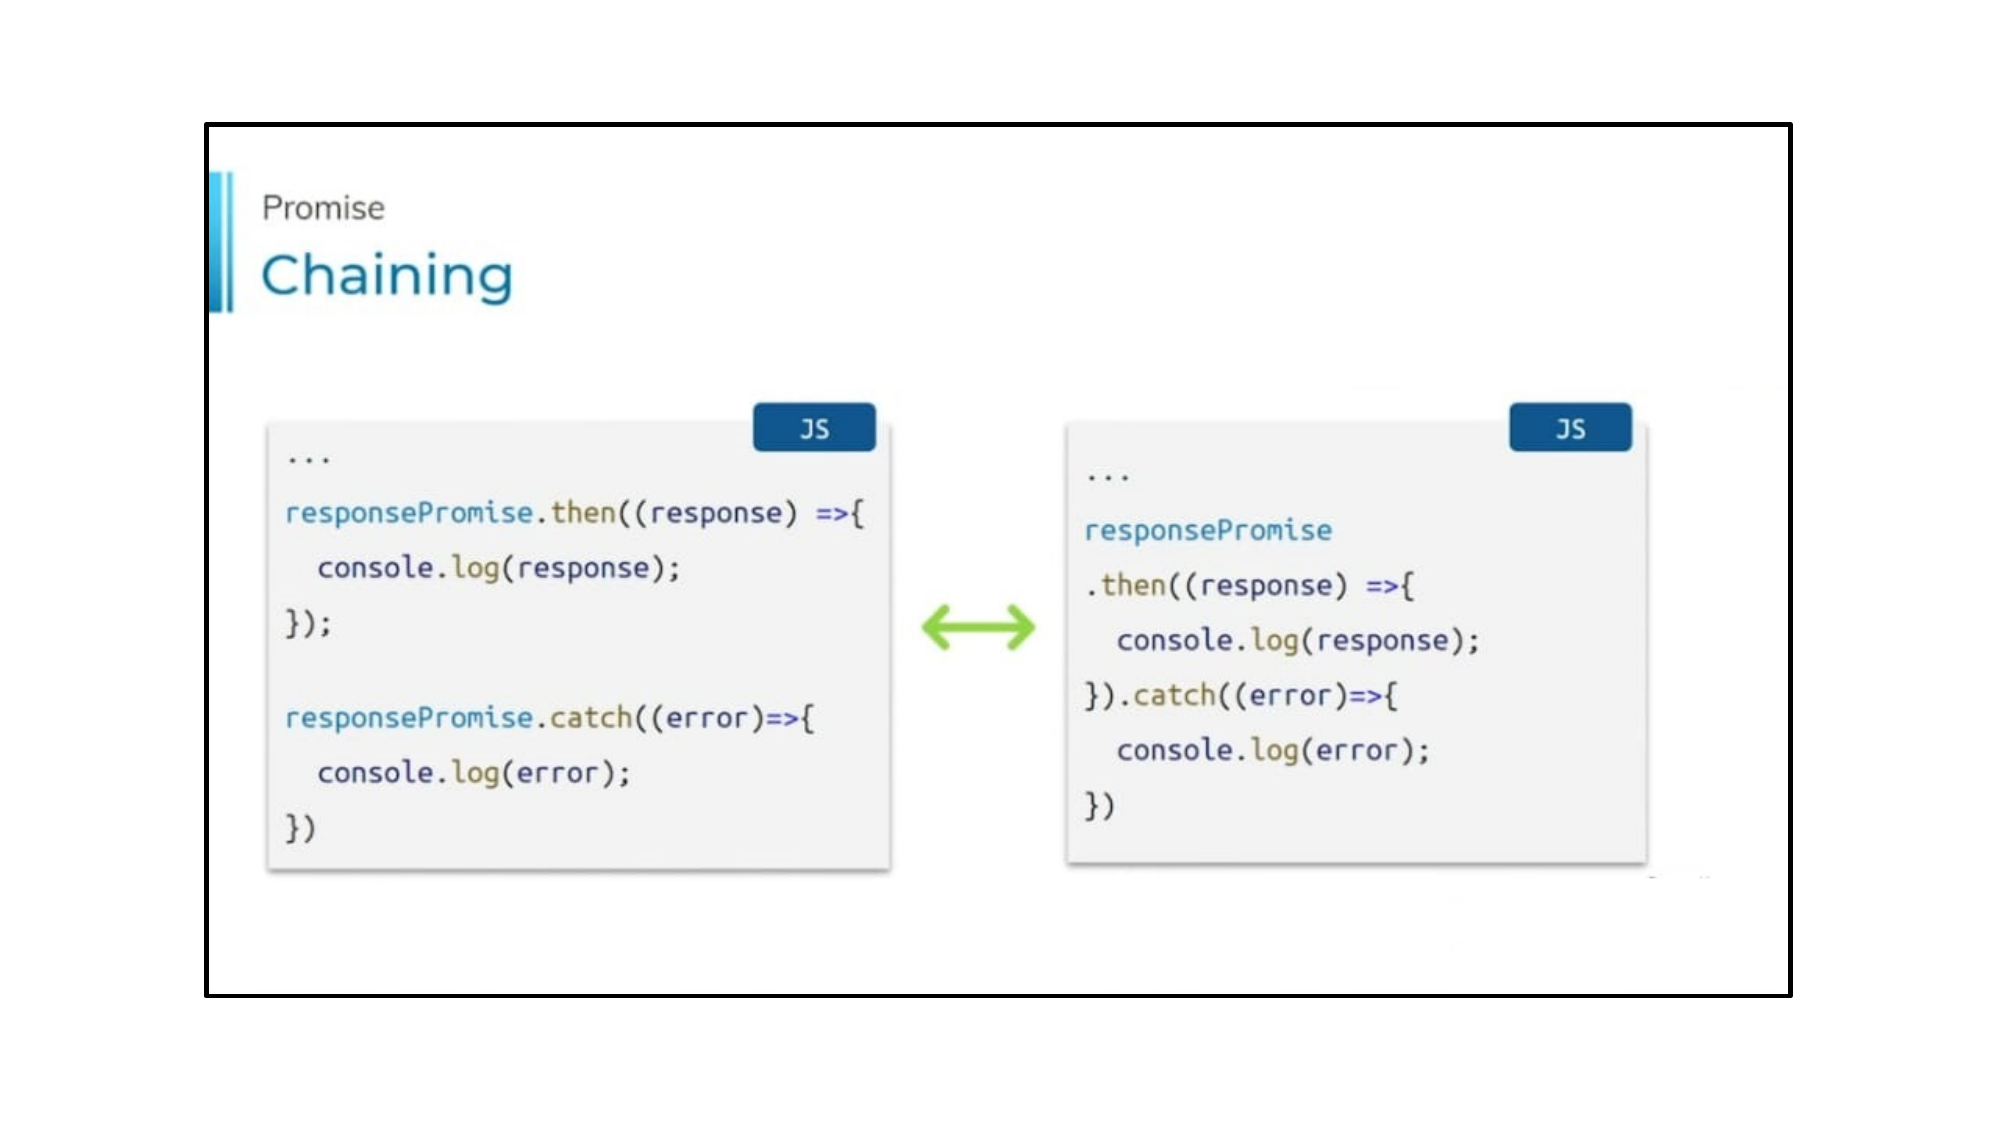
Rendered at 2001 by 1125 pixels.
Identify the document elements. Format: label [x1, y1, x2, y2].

picture [208, 126, 1789, 994]
